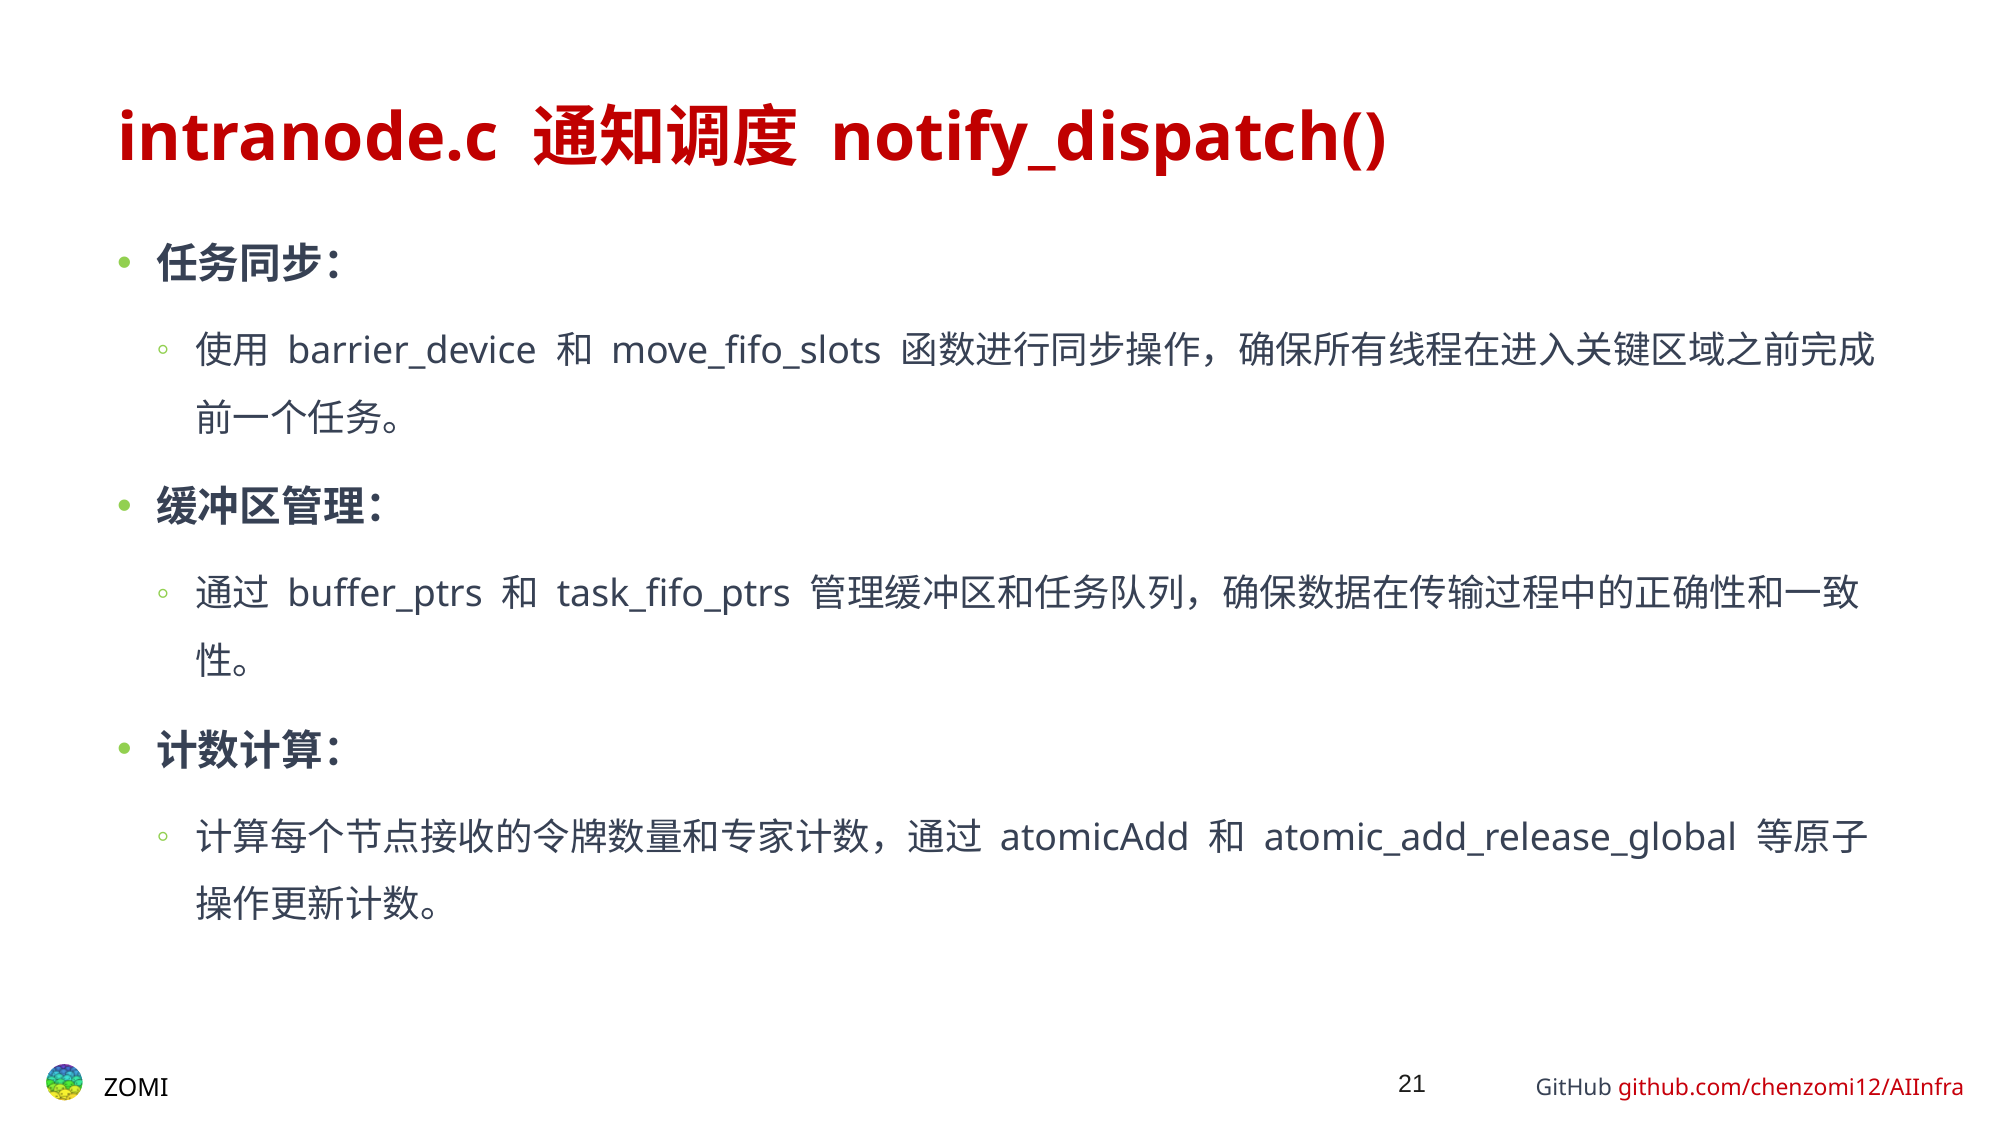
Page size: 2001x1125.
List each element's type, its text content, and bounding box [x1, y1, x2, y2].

title intranode.c 通知调度 notify_dispatch() [102, 85, 1901, 183]
list 任务同步： 使用 barrier_device 和 move_fifo_slots 函数进行同步操作，确保所有线程在进入关键区域之前完成前一个任务。 缓冲区管理： 通过 buffer_ptrs 和 task_fifo_ptrs 管理缓冲区和任务队列，确保数据在传输过程中的正确性和一致性。 计数计算： 计算每个节点接收的令牌数量和专家计数，通过 atomicAdd 和 atomic_add_release_global 等原子操作更新计数。 [102, 204, 1901, 1043]
picture [47, 1065, 82, 1100]
